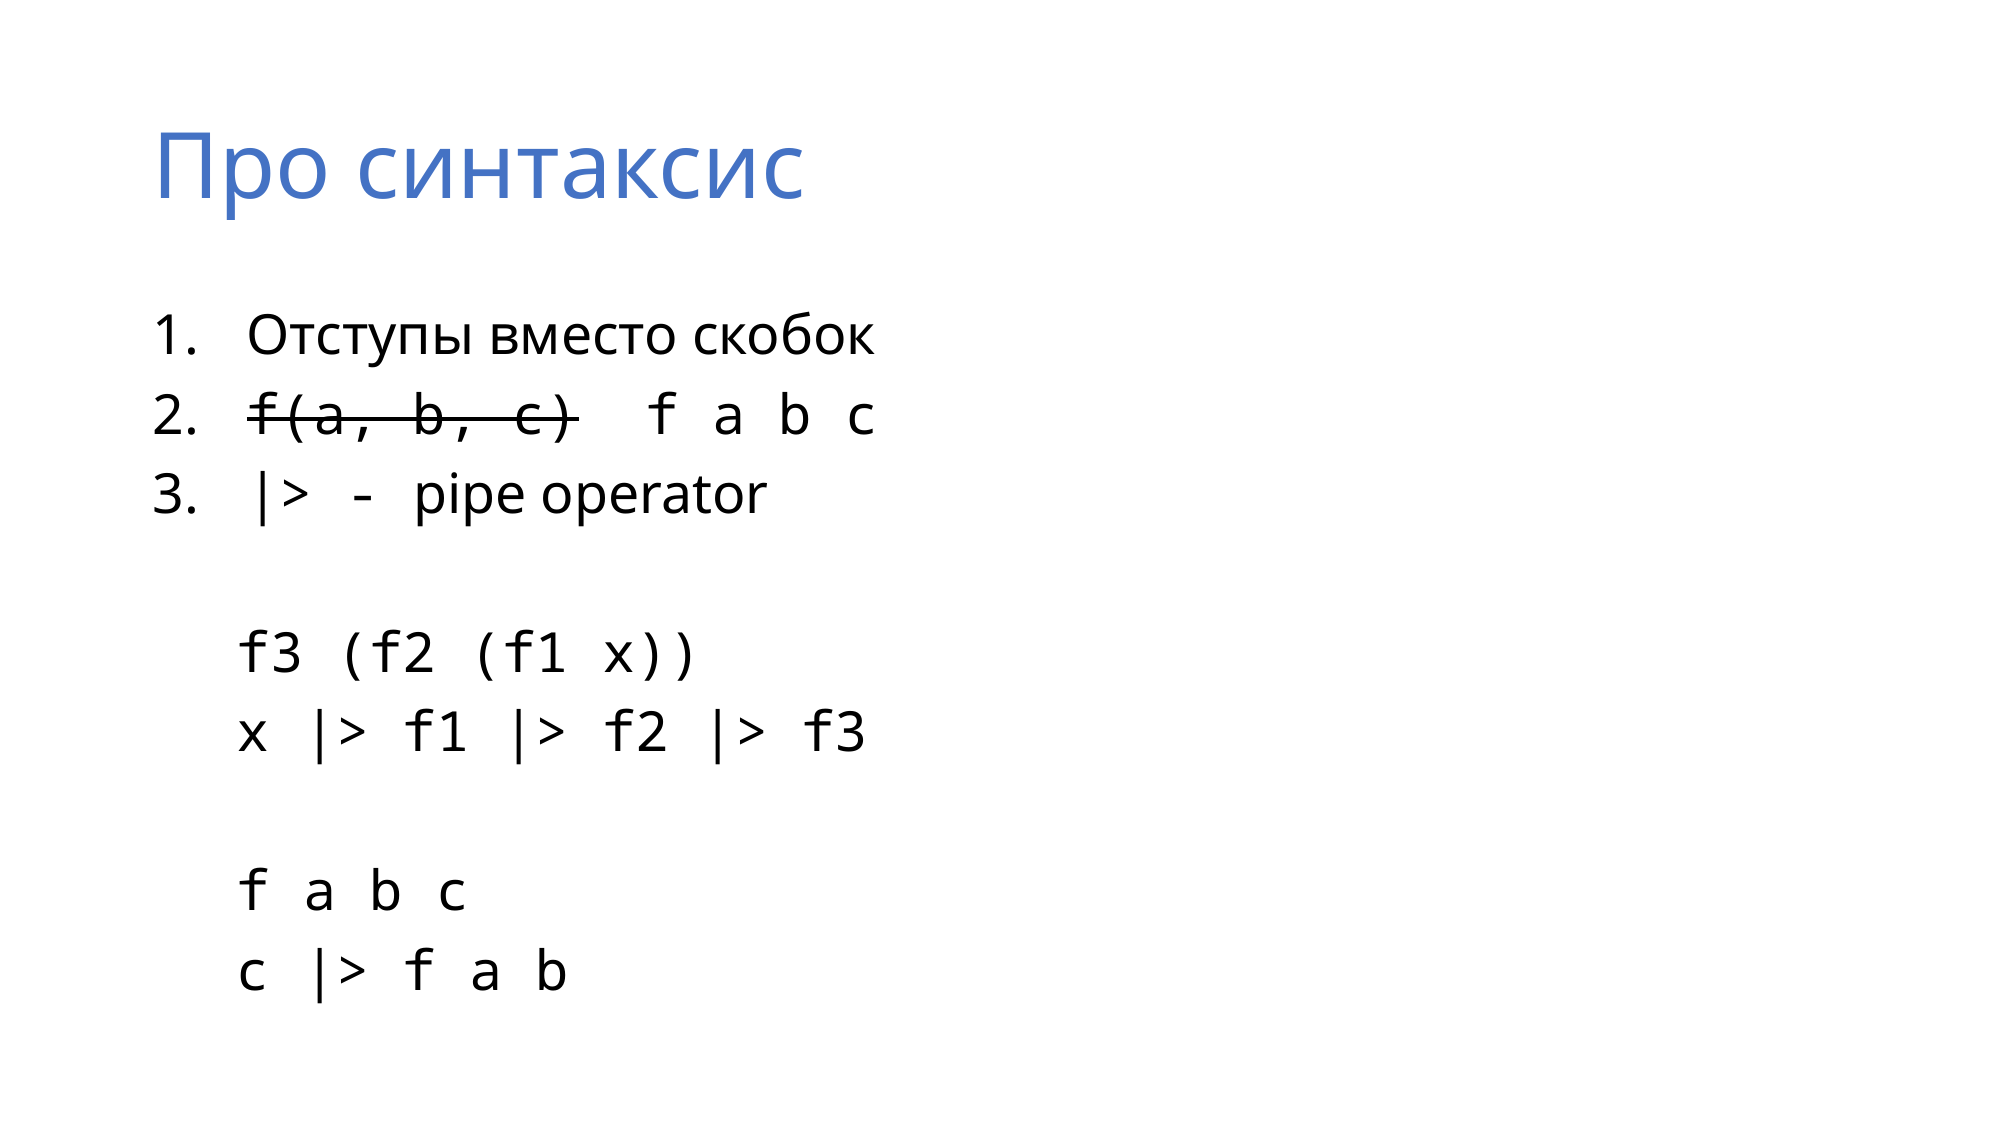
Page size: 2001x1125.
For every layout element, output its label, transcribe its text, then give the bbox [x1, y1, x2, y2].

title Про синтаксис [137, 59, 1863, 278]
list Отступы вместо скобок f(a, b, c) f a b c |> - pipe operator f3 (f2 (f1 x)) x |> f1 |> f2 |> f3 f a b c c |> f a b [137, 299, 1863, 1014]
